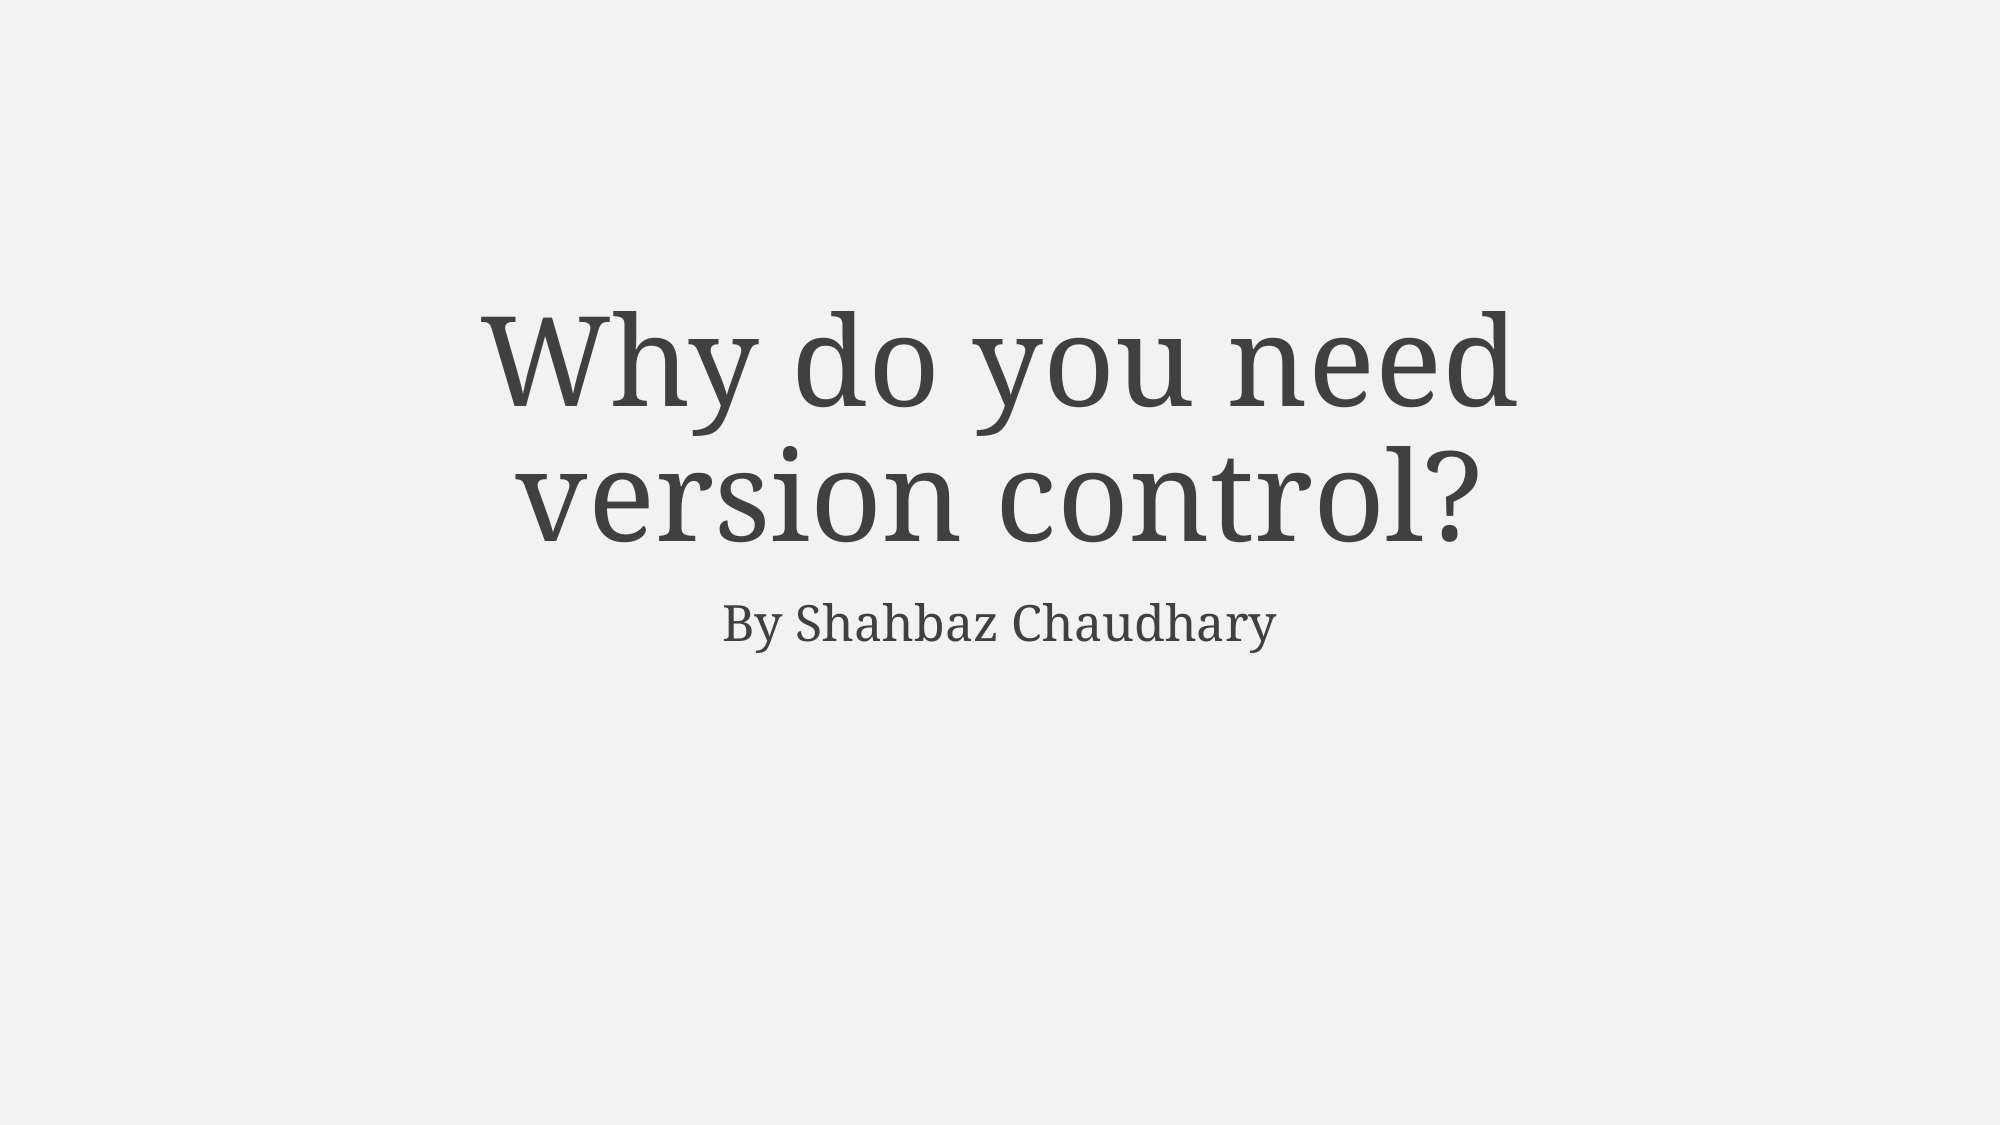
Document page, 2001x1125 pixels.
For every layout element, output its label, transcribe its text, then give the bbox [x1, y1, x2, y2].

subtitle By Shahbaz Chaudhary [249, 590, 1750, 863]
title Why do you need version control? [249, 184, 1750, 576]
